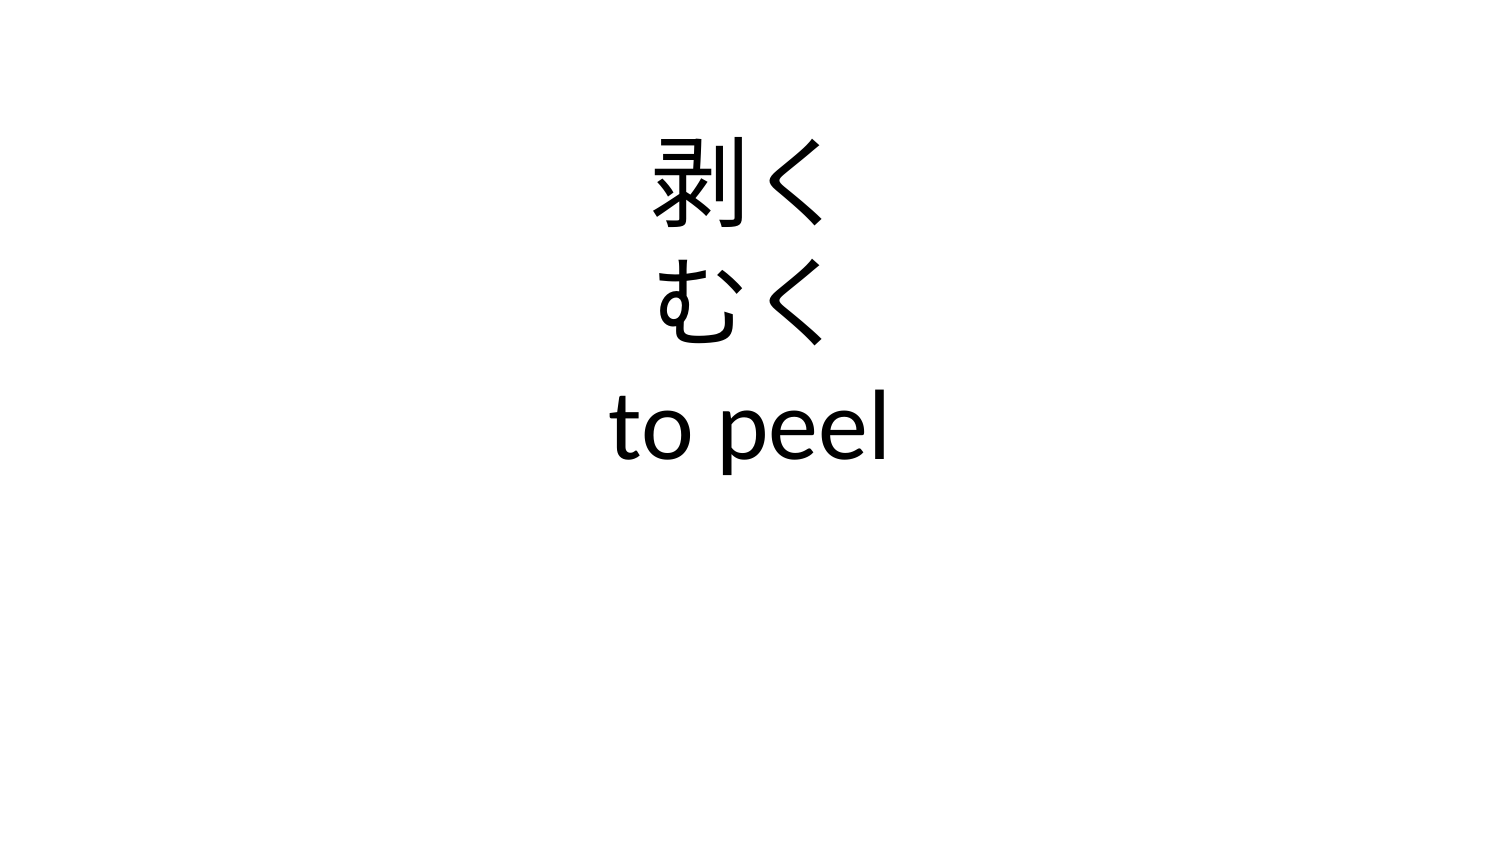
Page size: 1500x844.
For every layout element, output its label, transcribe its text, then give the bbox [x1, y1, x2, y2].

text_box 剥く むく to peel [0, 149, 1500, 450]
